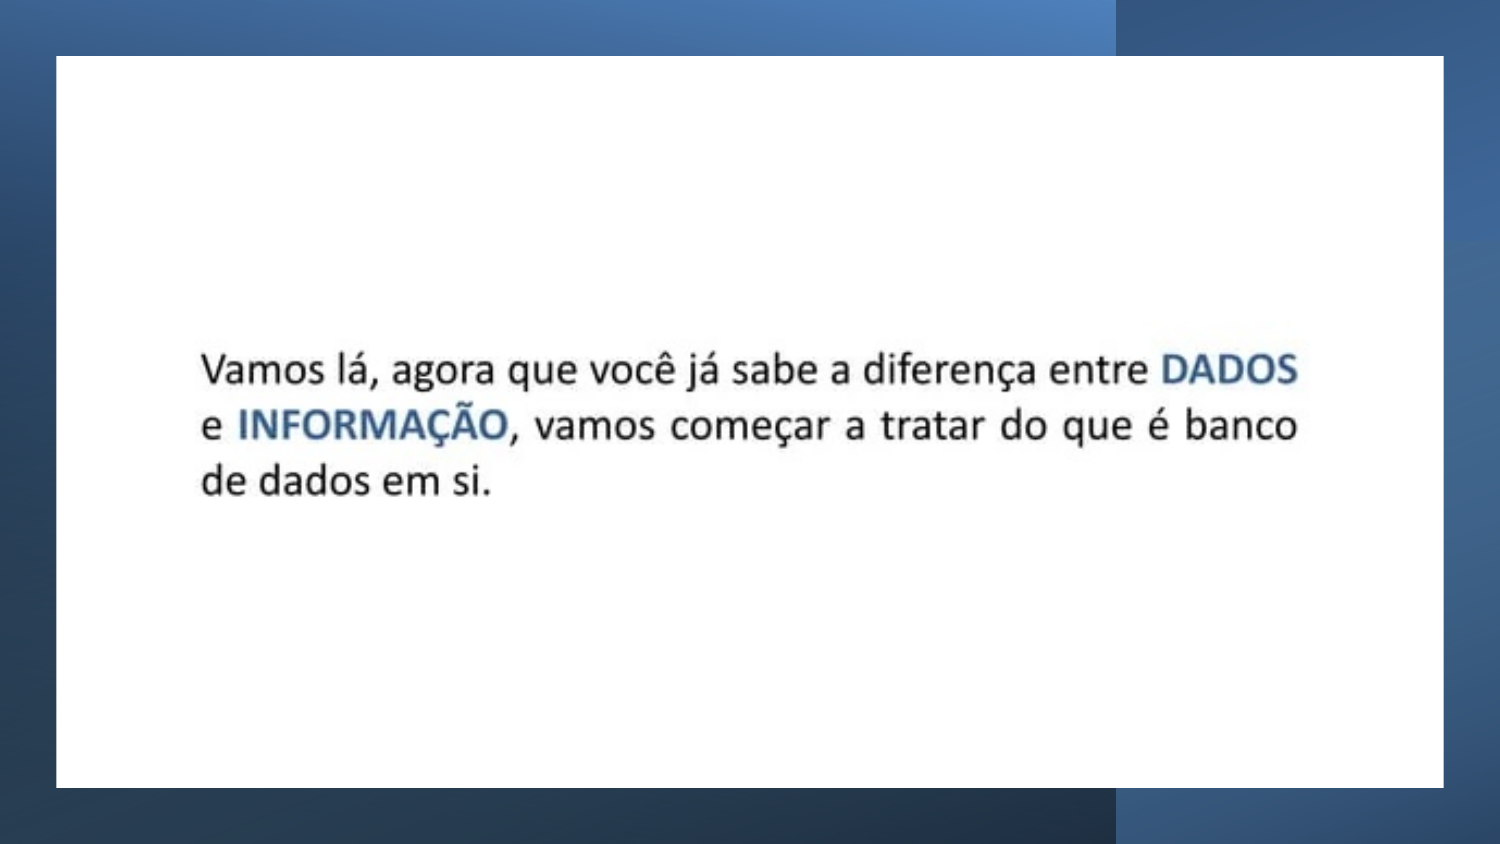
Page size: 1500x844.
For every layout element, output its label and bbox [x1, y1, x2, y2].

text_box [0, 239, 1500, 844]
picture [56, 56, 1444, 788]
text_box [0, 0, 1118, 239]
text_box [1118, 0, 1500, 239]
